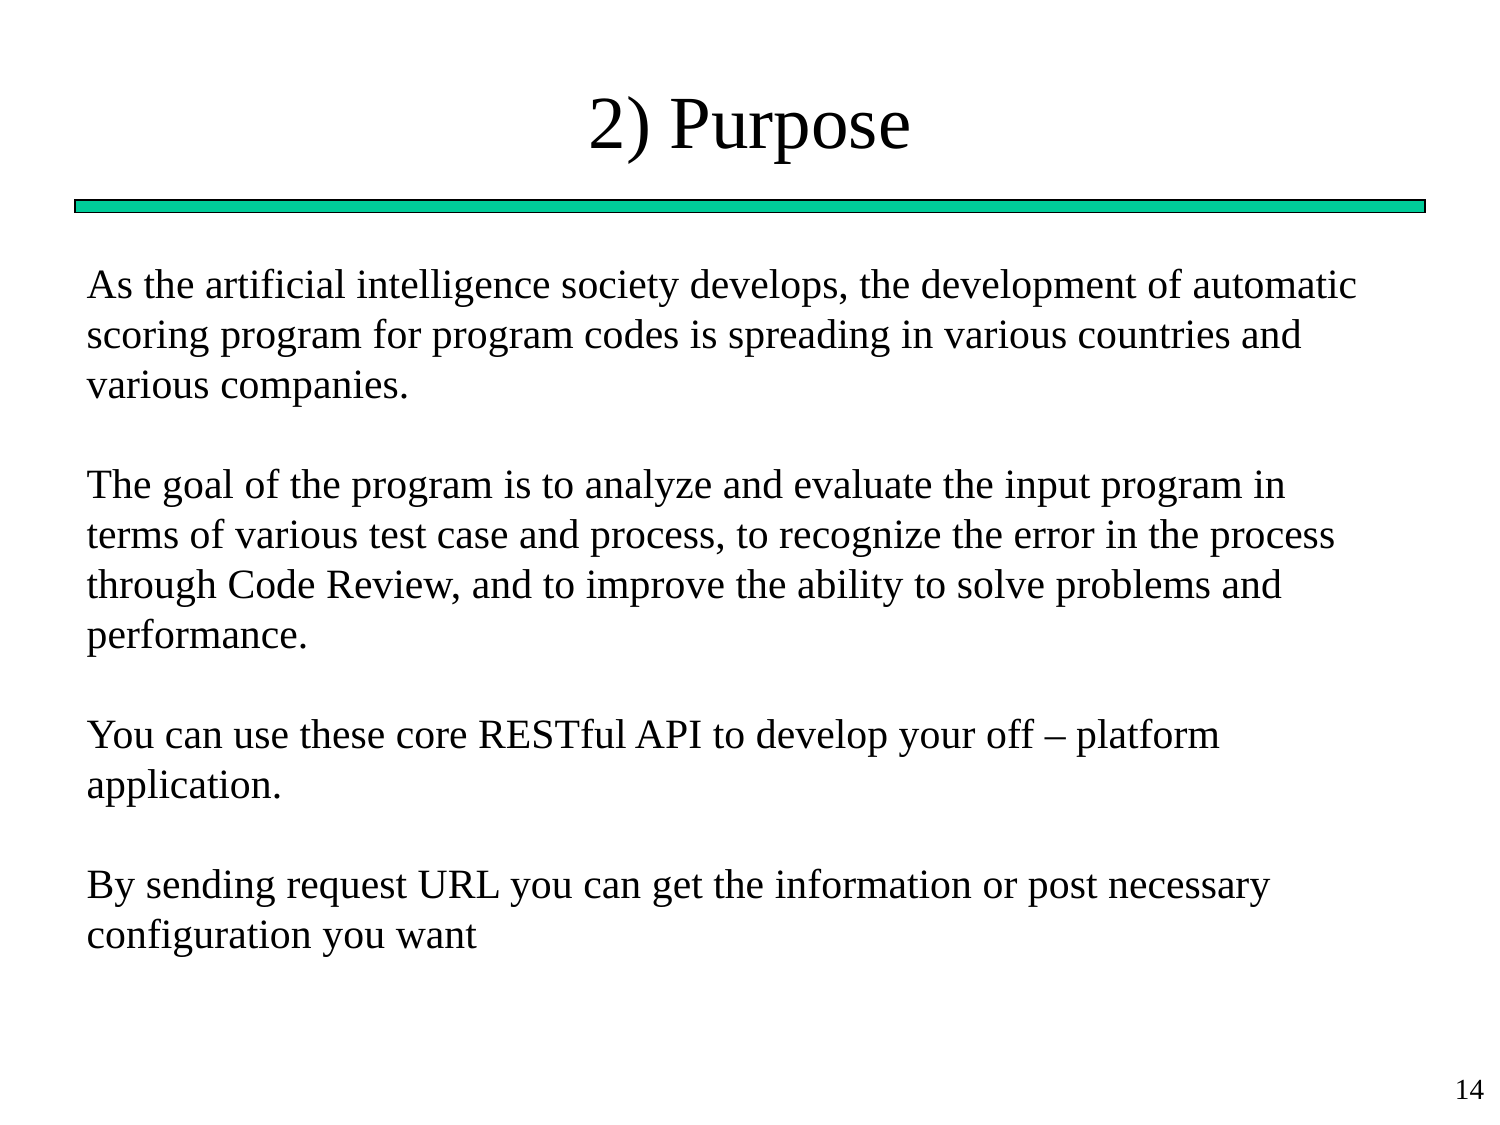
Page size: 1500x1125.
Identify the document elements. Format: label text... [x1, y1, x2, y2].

slide_number 14 [1186, 1062, 1500, 1125]
title 2) Purpose [75, 50, 1425, 188]
text_box As the artificial intelligence society develops, the development of automatic scoring program for program codes is spreading in various countries and various companies. The goal of the program is to analyze and evaluate the input program in terms of various test case and process, to recognize the error in the process through Code Review, and to improve the ability to solve problems and performance. You can use these core RESTful API to develop your off – platform application. By sending request URL you can get the information or post necessary configuration you want [71, 236, 1405, 1077]
